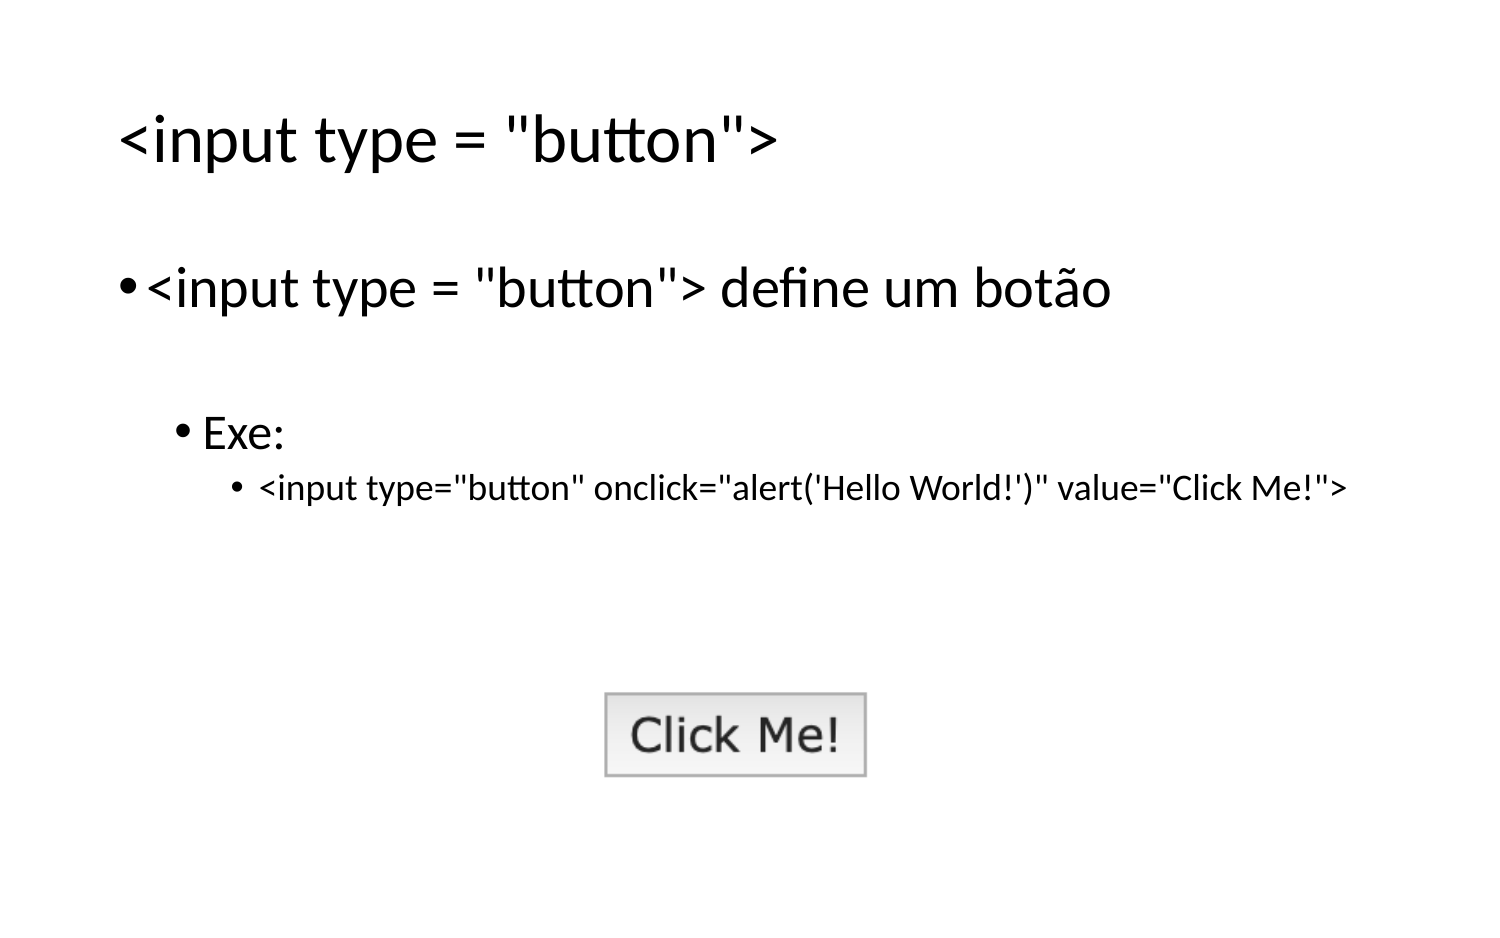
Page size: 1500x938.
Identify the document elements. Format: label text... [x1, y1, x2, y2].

list <input type = "button"> define um botão Exe: <input type="button" onclick="alert('Hello World!')" value="Click Me!"> [103, 249, 1397, 845]
picture [563, 658, 937, 813]
title <input type = "button"> [103, 49, 1397, 232]
